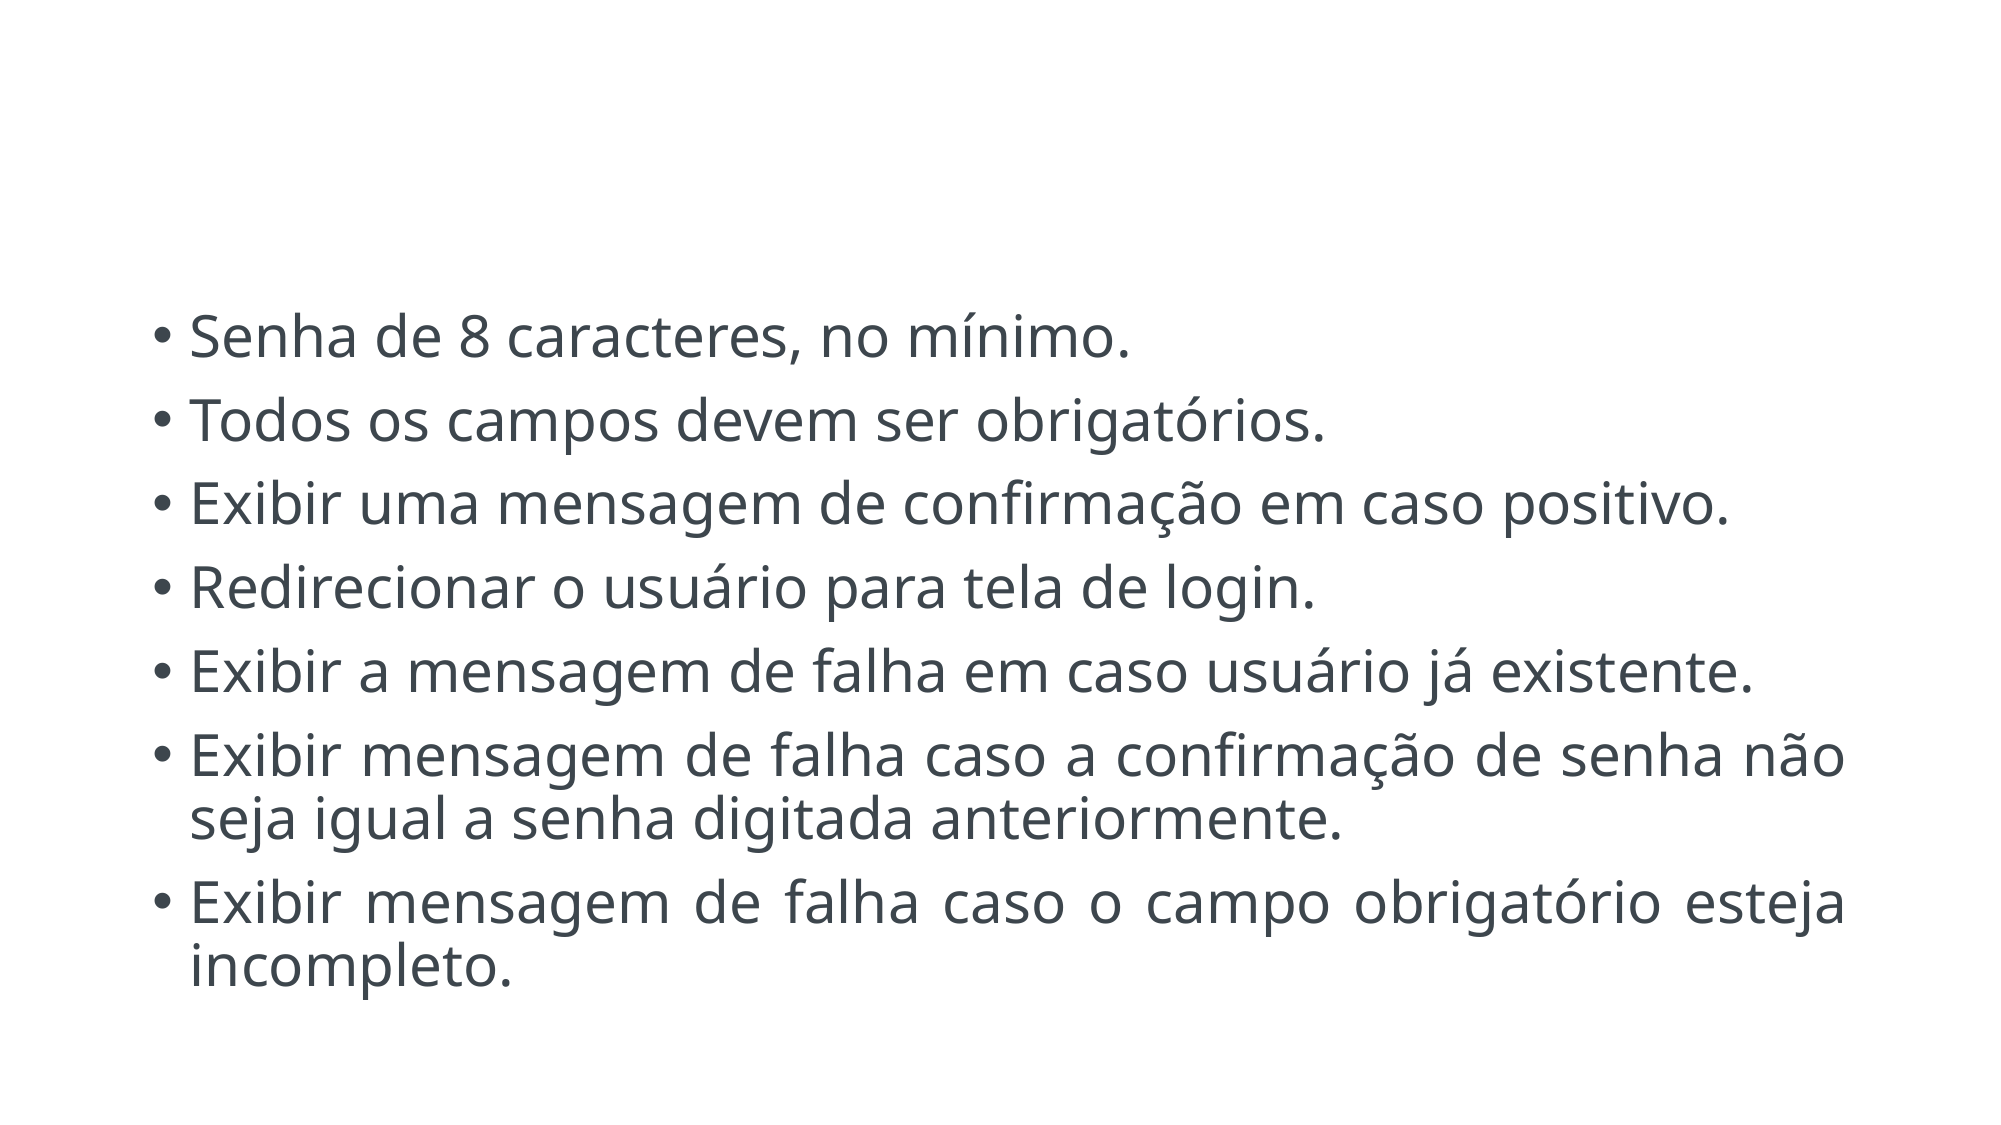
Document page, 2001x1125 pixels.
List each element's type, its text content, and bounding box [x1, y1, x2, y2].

list Senha de 8 caracteres, no mínimo. Todos os campos devem ser obrigatórios. Exibir uma mensagem de confirmação em caso positivo. Redirecionar o usuário para tela de login. Exibir a mensagem de falha em caso usuário já existente. Exibir mensagem de falha caso a confirmação de senha não seja igual a senha digitada anteriormente. Exibir mensagem de falha caso o campo obrigatório esteja incompleto. [137, 299, 1863, 1014]
